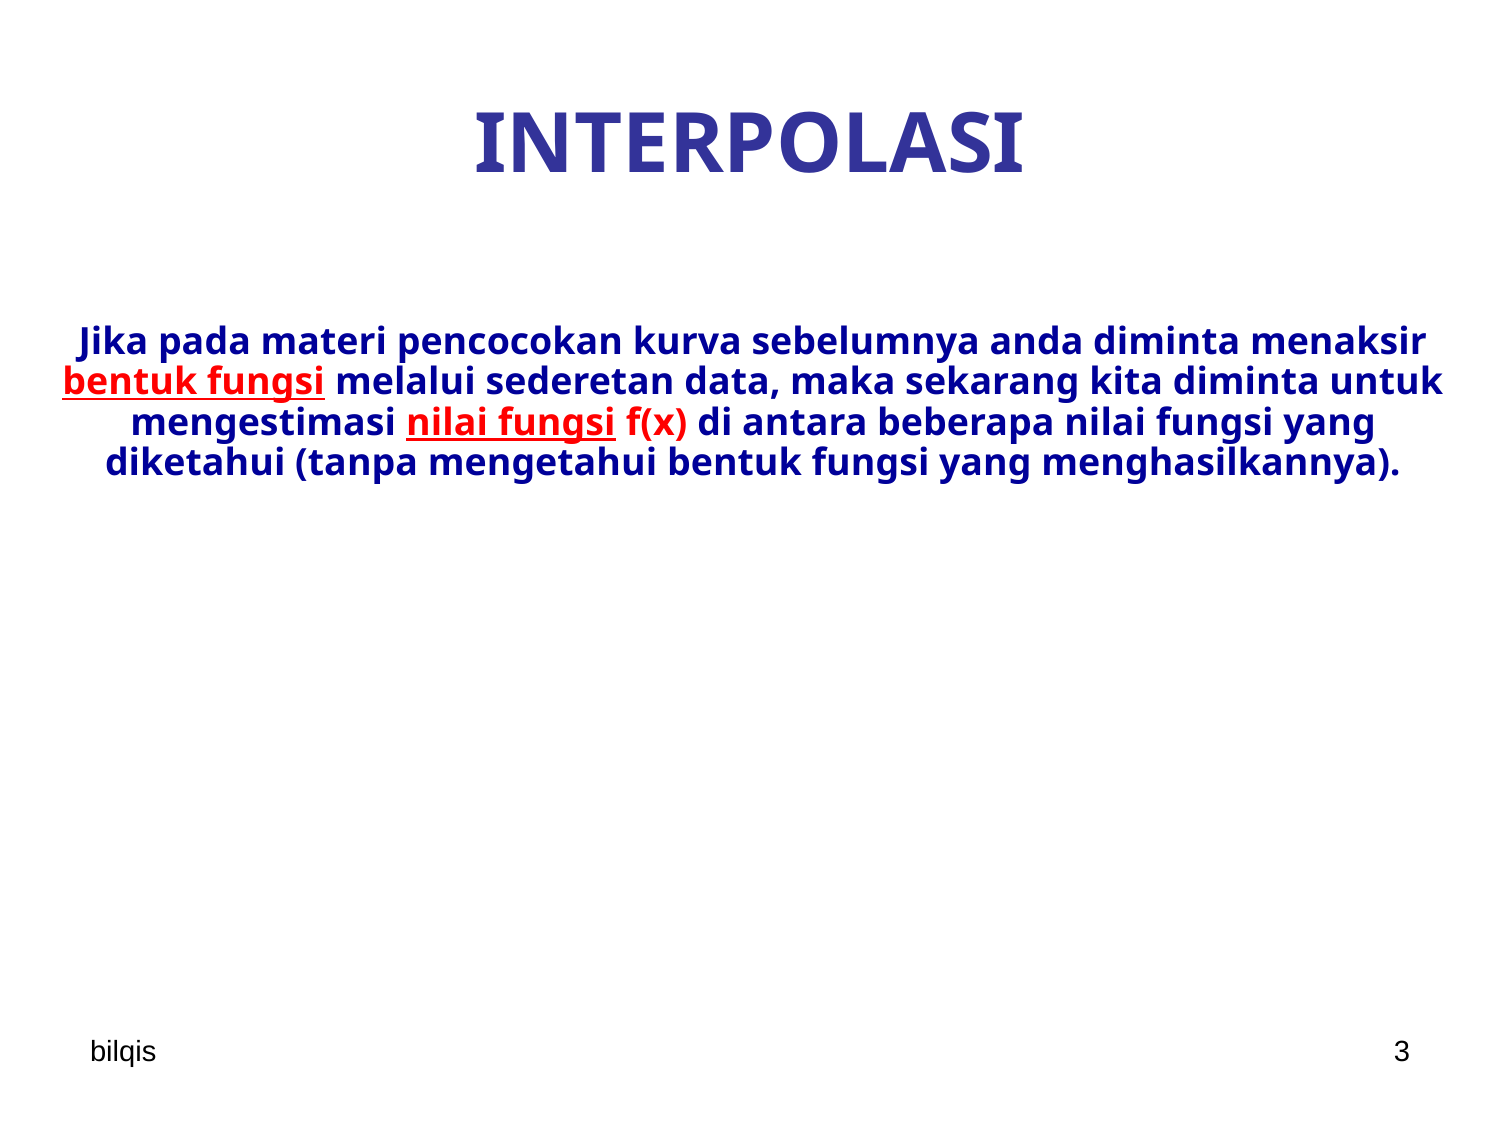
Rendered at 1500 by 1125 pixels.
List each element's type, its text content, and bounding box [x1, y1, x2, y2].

title INTERPOLASI [75, 45, 1425, 233]
text_box Jika pada materi pencocokan kurva sebelumnya anda diminta menaksir bentuk fungsi melalui sederetan data, maka sekarang kita diminta untuk mengestimasi nilai fungsi f(x) di antara beberapa nilai fungsi yang diketahui (tanpa mengetahui bentuk fungsi yang menghasilkannya). [41, 314, 1467, 507]
slide_number bilqis [74, 1024, 426, 1103]
slide_number 3 [1074, 1024, 1426, 1103]
